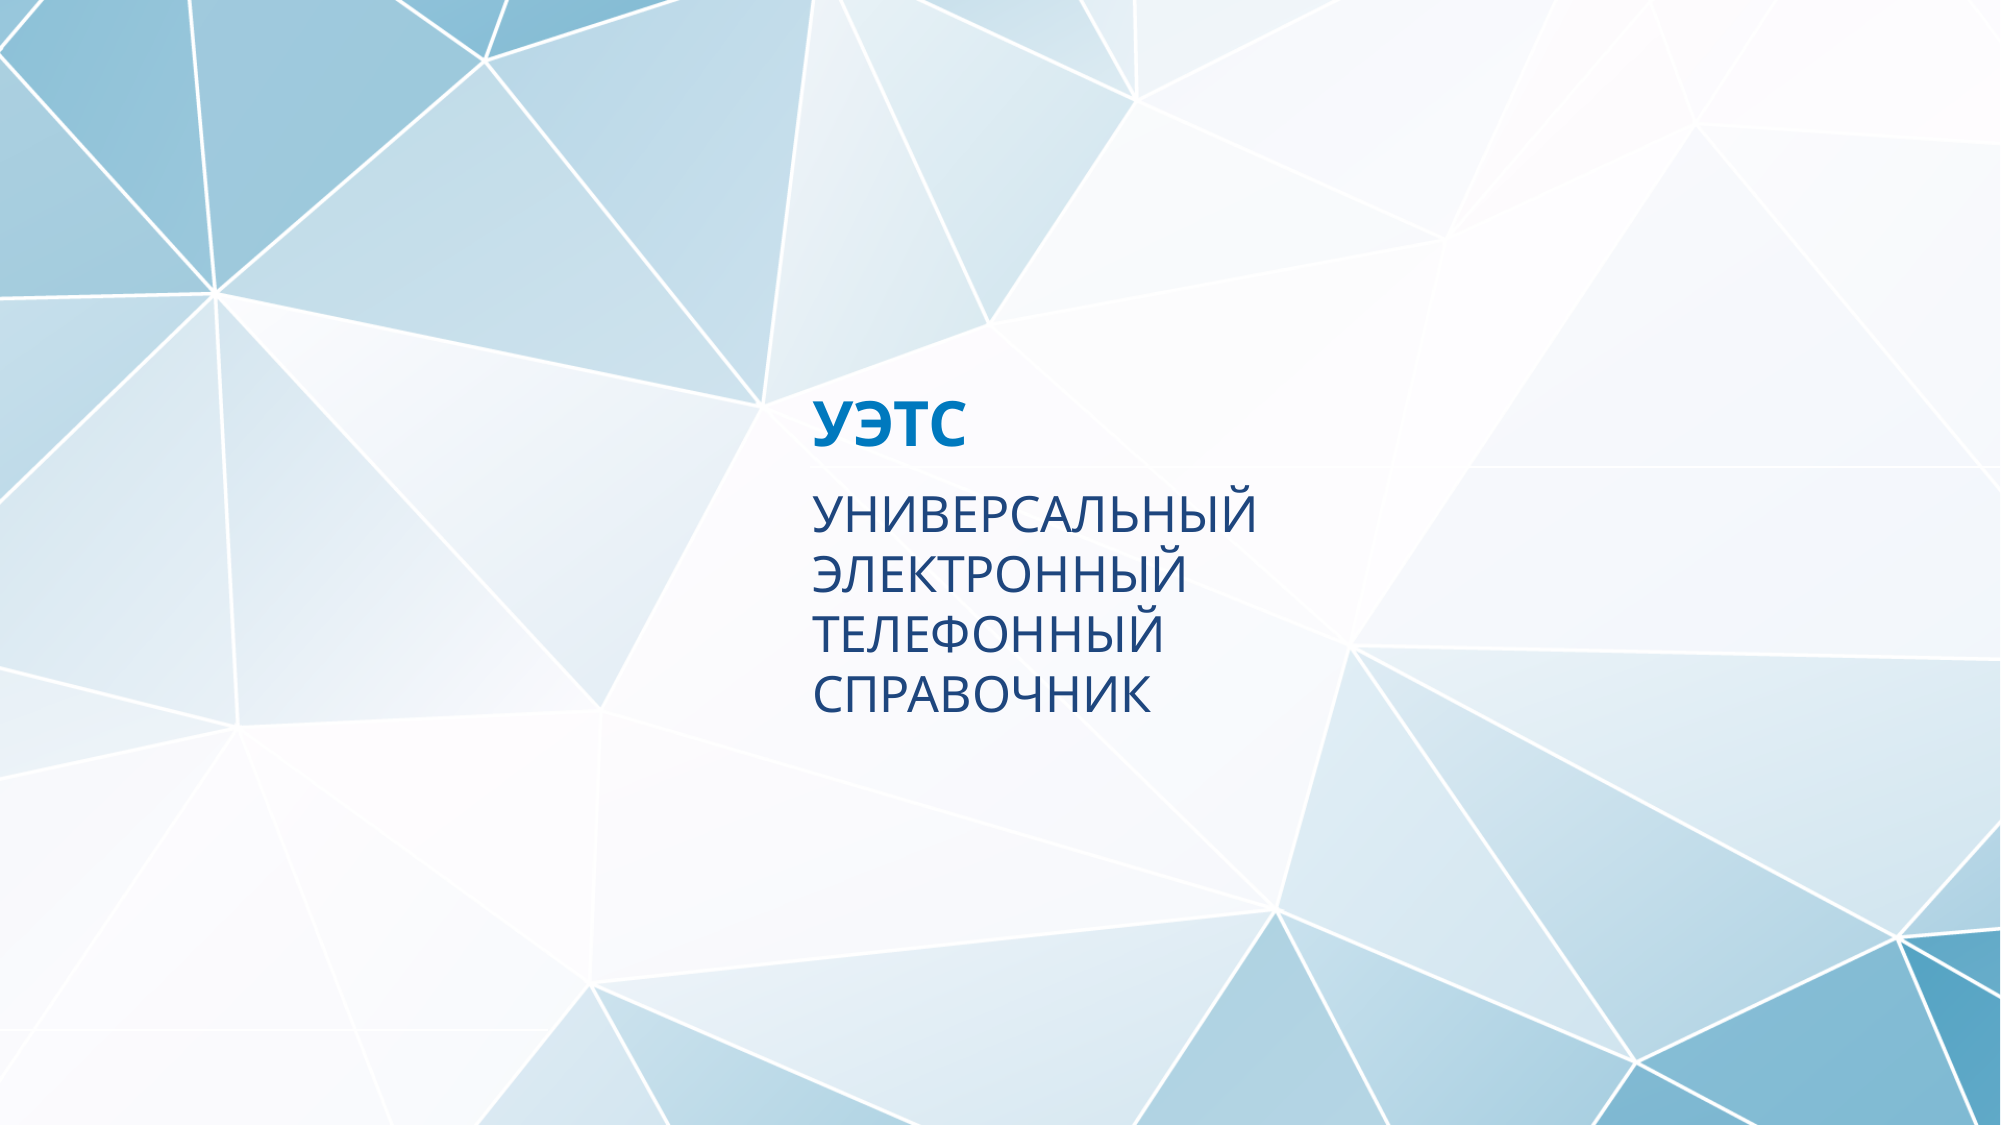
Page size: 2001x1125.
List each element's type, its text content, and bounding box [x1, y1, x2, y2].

text_box УНИВЕРСАЛЬНЫЙ ЭЛЕКТРОННЫЙ ТЕЛЕФОННЫЙ СПРАВОЧНИК [797, 502, 1949, 703]
picture [0, 0, 2001, 1125]
text_box УЭТС [797, 391, 1816, 452]
